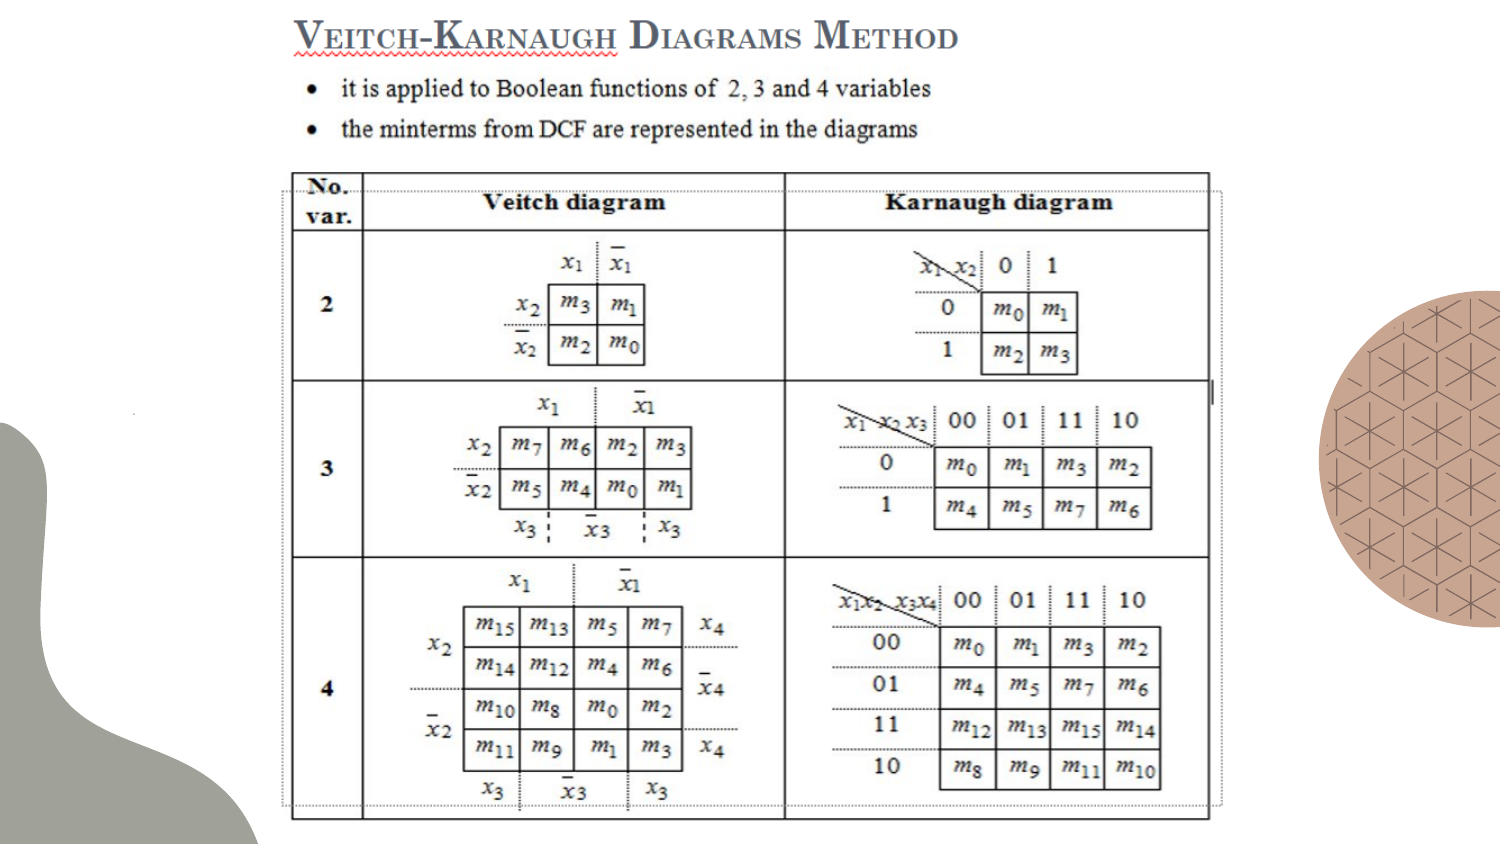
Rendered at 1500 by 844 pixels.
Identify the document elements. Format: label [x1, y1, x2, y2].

picture [258, 0, 1242, 844]
